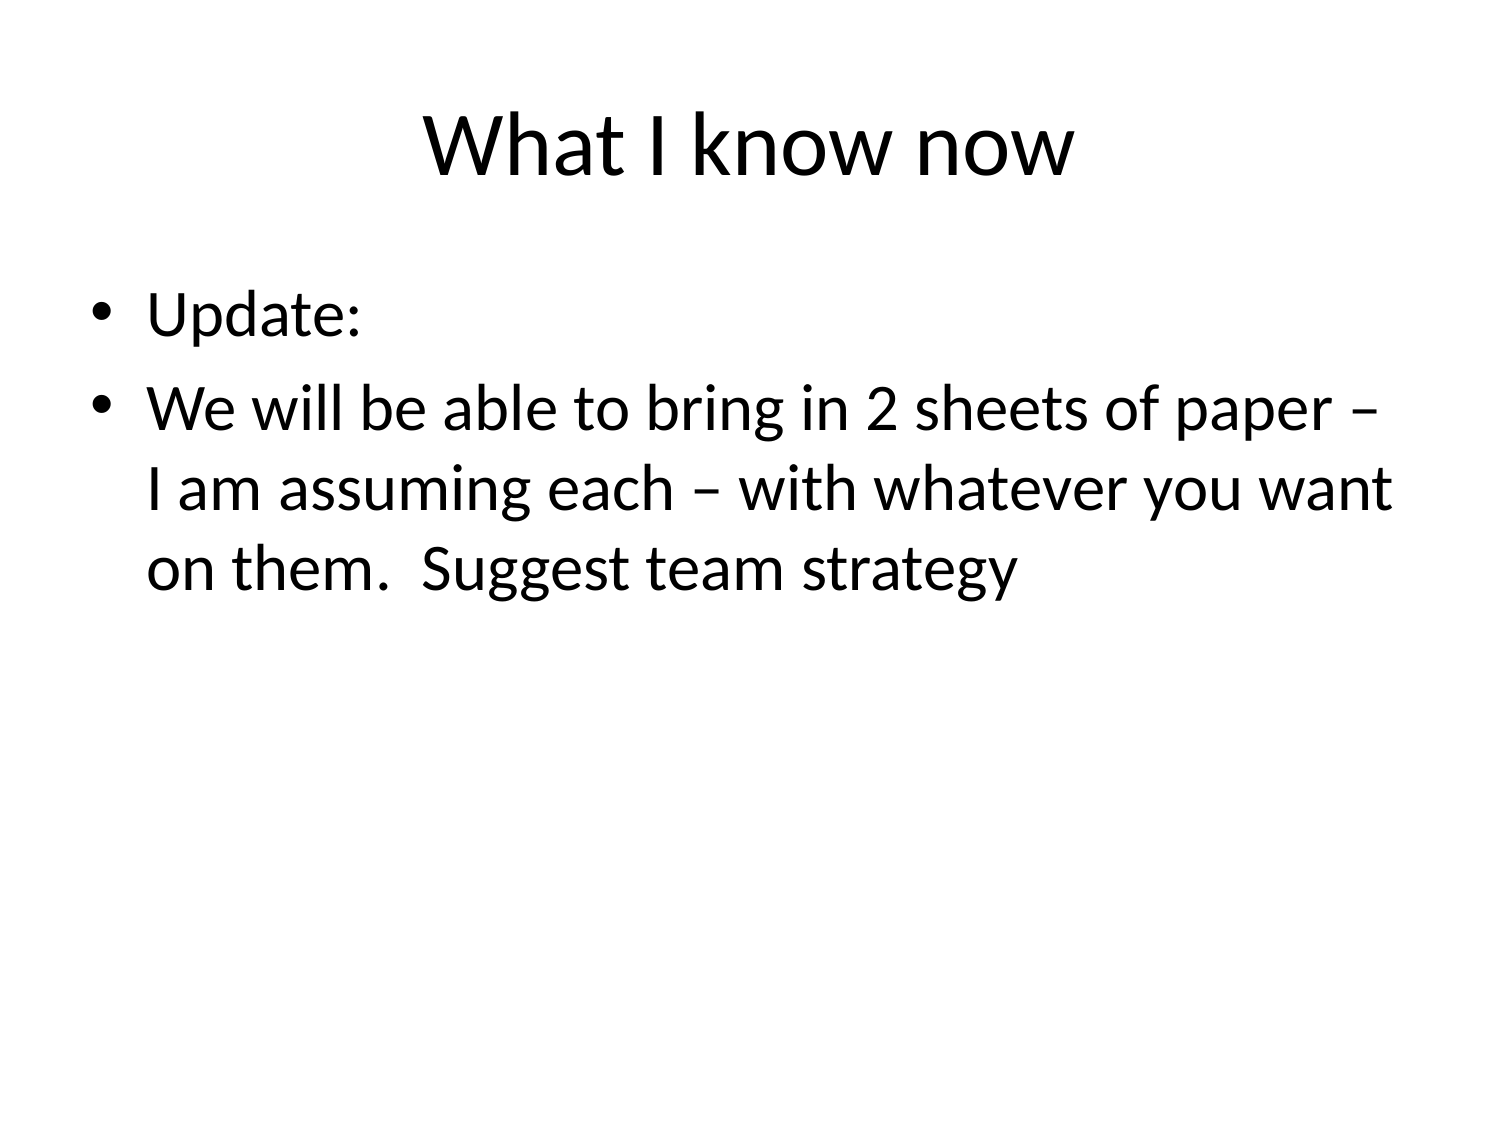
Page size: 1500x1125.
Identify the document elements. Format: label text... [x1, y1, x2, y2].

list Update: We will be able to bring in 2 sheets of paper – I am assuming each – with whatever you want on them. Suggest team strategy [75, 262, 1425, 1005]
title What I know now [75, 45, 1425, 233]
